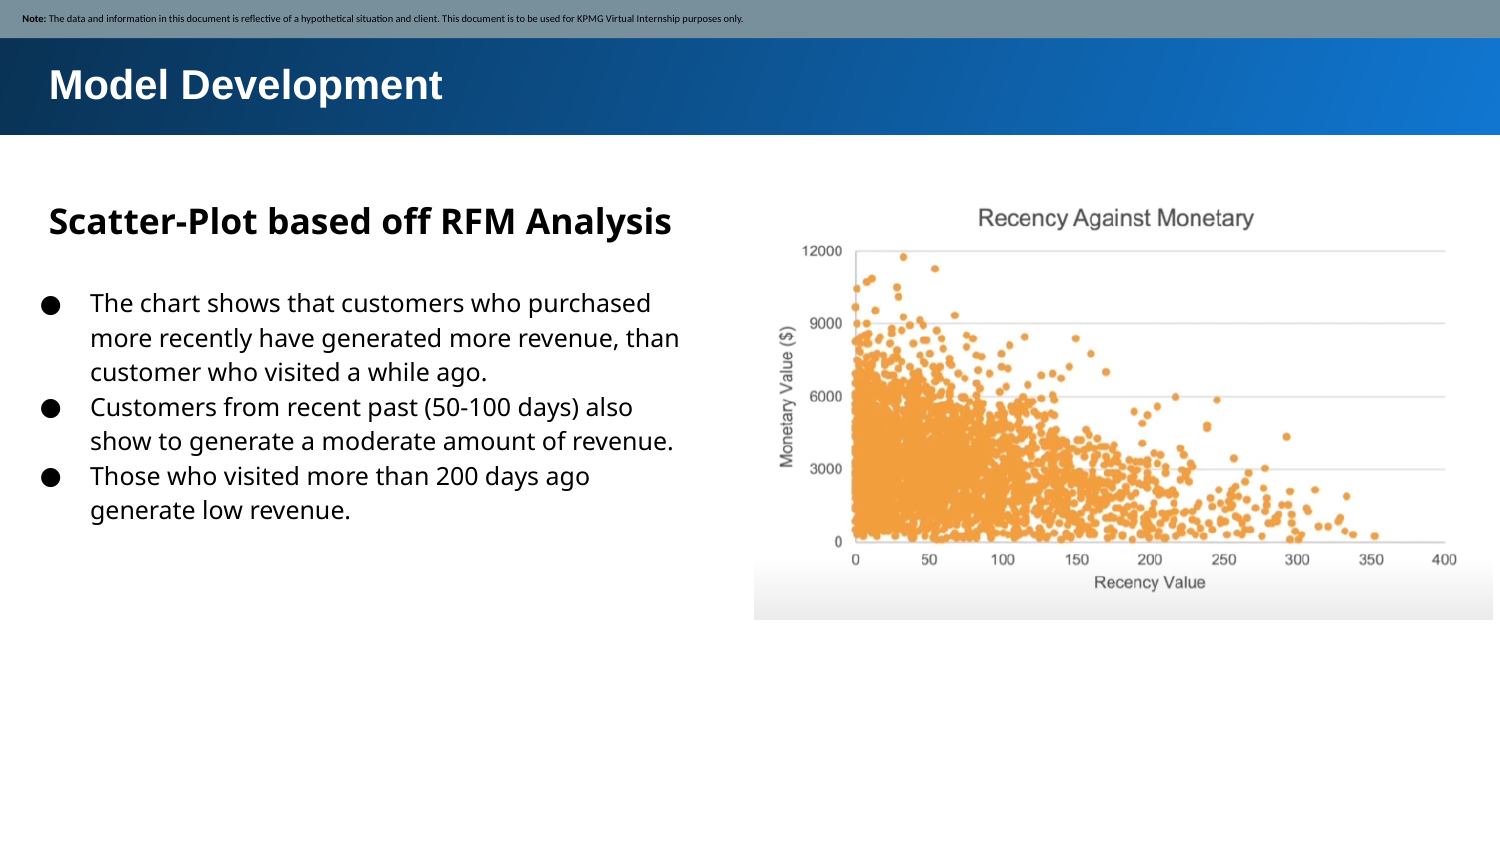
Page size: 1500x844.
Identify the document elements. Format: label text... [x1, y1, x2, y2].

text_box The chart shows that customers who purchased more recently have generated more revenue, than customer who visited a while ago. Customers from recent past (50-100 days) also show to generate a moderate amount of revenue. Those who visited more than 200 days ago generate low revenue. [0, 268, 712, 597]
text_box [0, 39, 1500, 135]
text_box Model Development [33, 43, 1439, 120]
text_box Scatter-Plot based off RFM Analysis [33, 177, 1439, 329]
text_box Note: The data and information in this document is reflective of a hypothetical situation and client. This document is to be used for KPMG Virtual Internship purposes only. [0, 0, 1500, 39]
picture [754, 205, 1493, 620]
